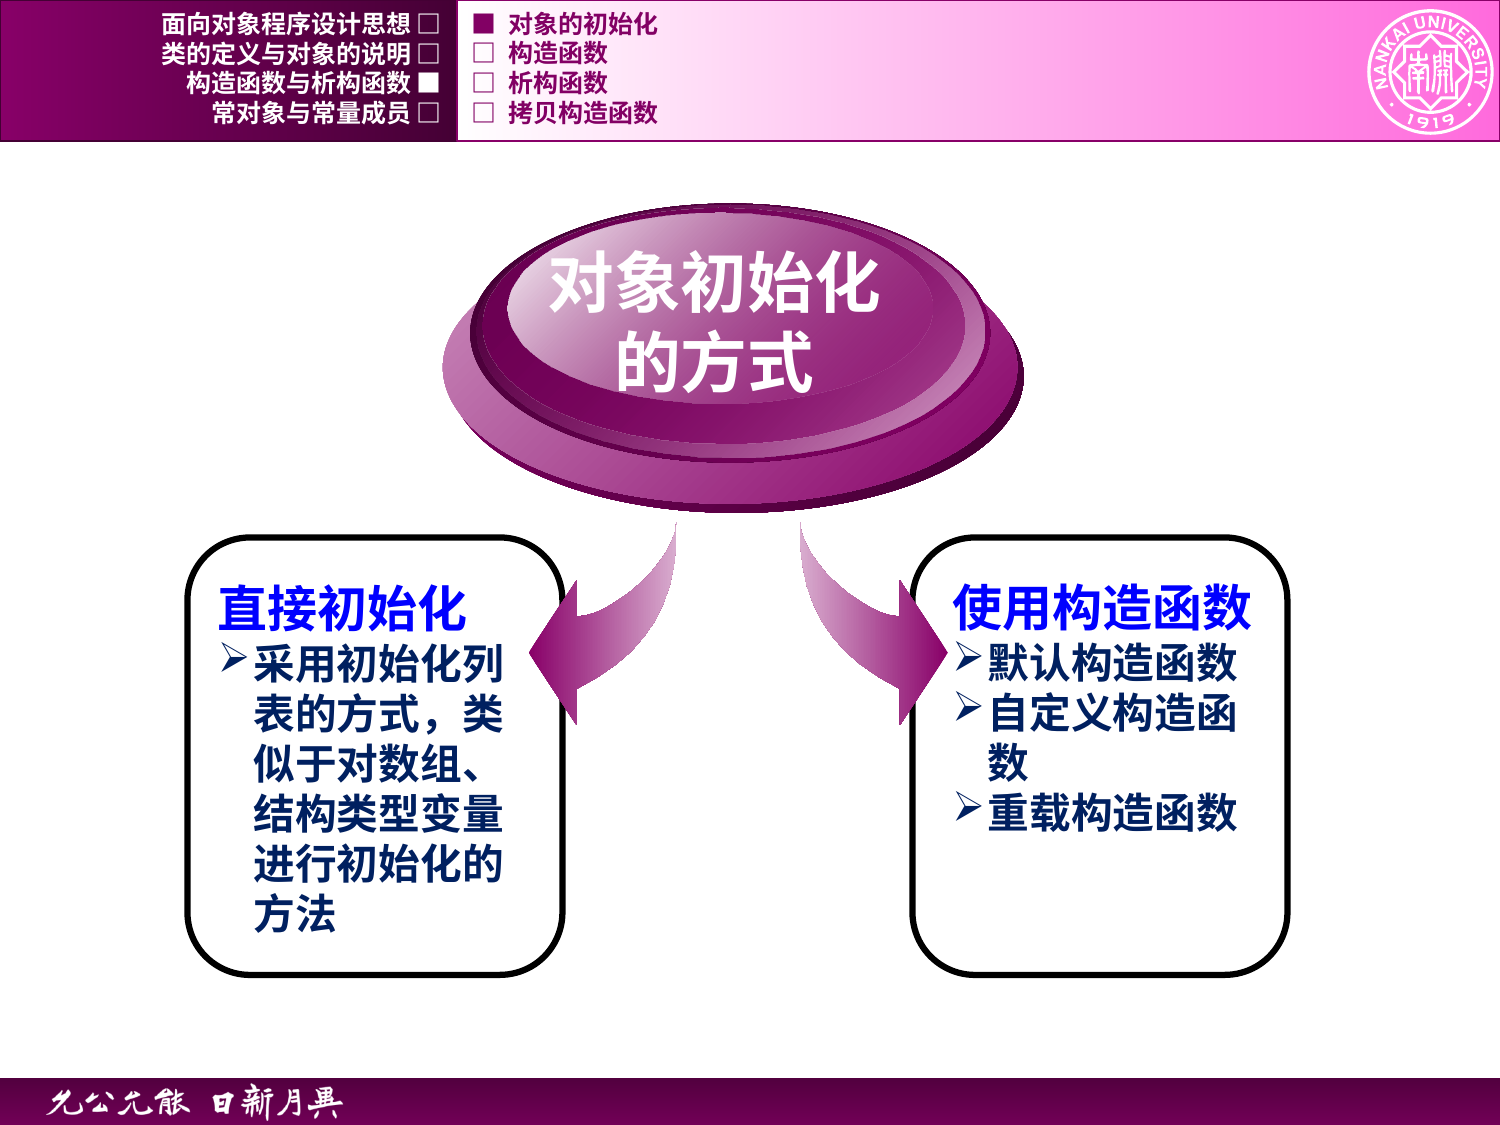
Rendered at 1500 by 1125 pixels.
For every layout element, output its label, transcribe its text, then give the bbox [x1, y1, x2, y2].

text_box 常对象与常量成员 □ [0, 95, 455, 129]
text_box 直接初始化 采用初始化列表的方式，类似于对数组、结构类型变量进行初始化的方法 [203, 570, 538, 946]
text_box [442, 203, 1024, 514]
text_box 使用构造函数 默认构造函数 自定义构造函 数 重载构造函数 [937, 569, 1278, 845]
text_box [912, 537, 1288, 975]
text_box [801, 521, 948, 651]
text_box 构造函数与析构函数 ■ [0, 66, 455, 95]
text_box [799, 521, 948, 726]
text_box 类的定义与对象的说明 □ [0, 36, 455, 66]
text_box [900, 654, 948, 726]
text_box ■ 对象的初始化 [455, 7, 1361, 36]
text_box [528, 521, 677, 726]
text_box [187, 537, 563, 975]
picture [35, 1081, 356, 1122]
text_box □ 拷贝构造函数 [455, 95, 1361, 129]
text_box □ 构造函数 [455, 36, 1361, 66]
text_box □ 析构函数 [455, 66, 1361, 95]
text_box 面向对象程序设计思想 □ [0, 7, 455, 36]
text_box [798, 521, 899, 726]
